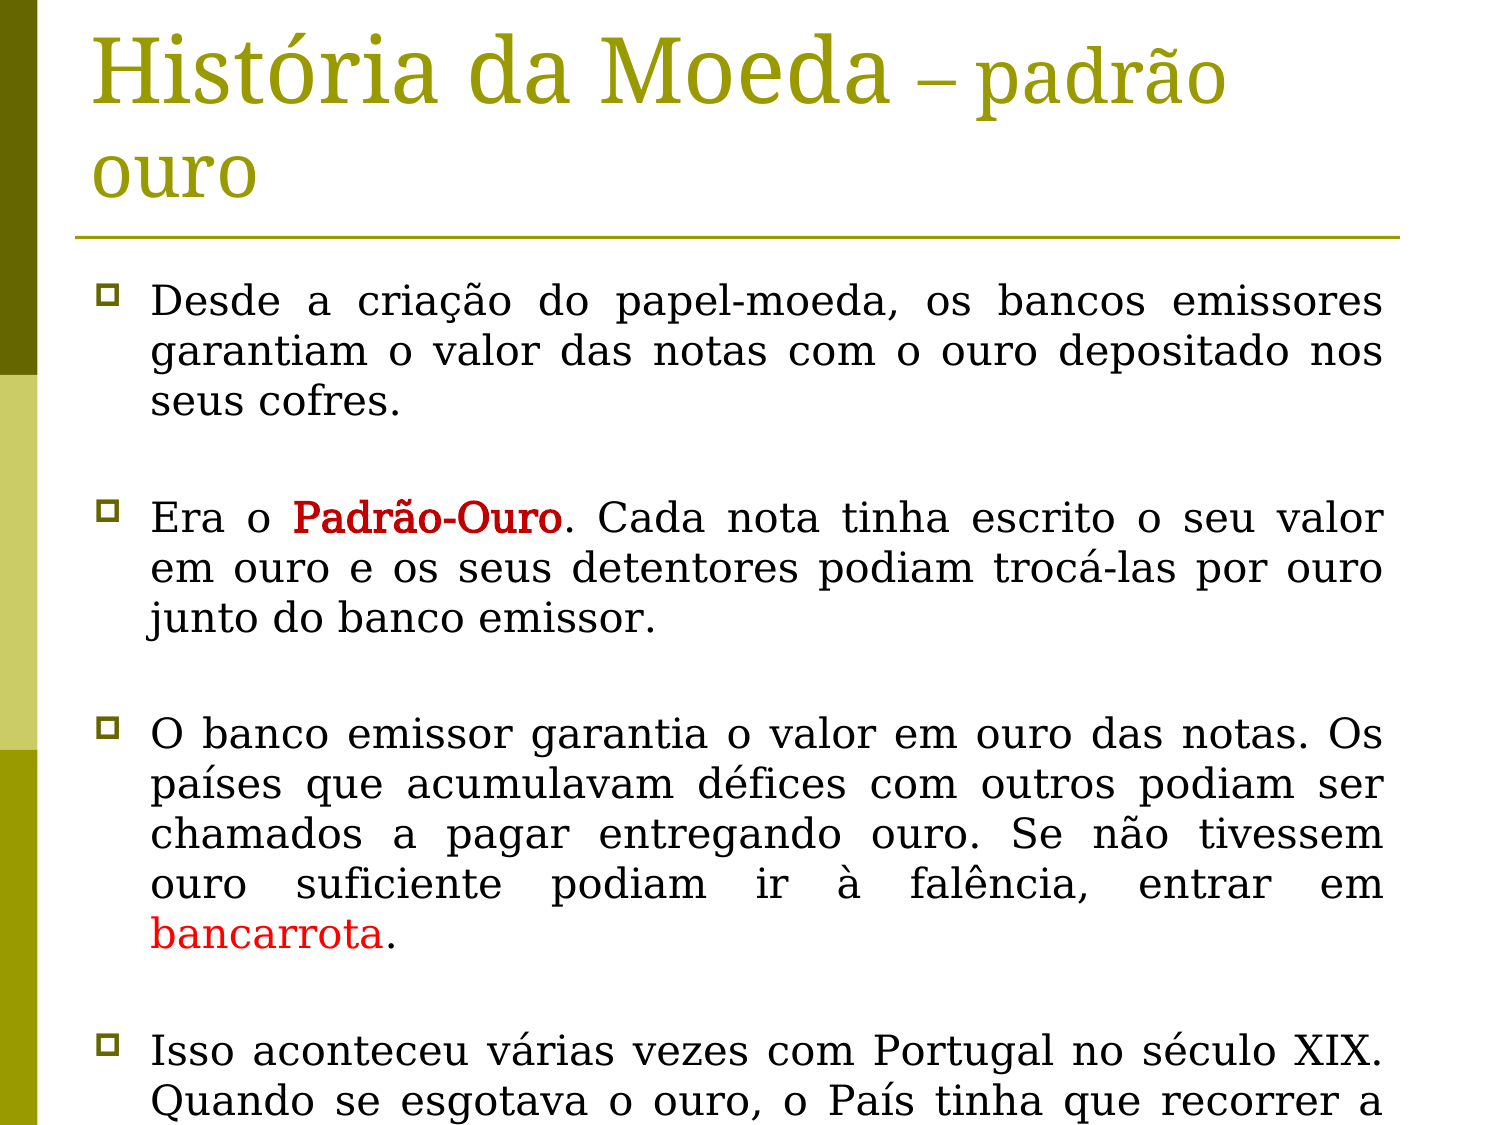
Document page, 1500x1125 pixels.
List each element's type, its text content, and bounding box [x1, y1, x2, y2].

title História da Moeda – padrão ouro [75, 45, 1400, 220]
list Desde a criação do papel-moeda, os bancos emissores garantiam o valor das notas com o ouro depositado nos seus cofres. Era o Padrão-Ouro. Cada nota tinha escrito o seu valor em ouro e os seus detentores podiam trocá-las por ouro junto do banco emissor. O banco emissor garantia o valor em ouro das notas. Os países que acumulavam défices com outros podiam ser chamados a pagar entregando ouro. Se não tivessem ouro suficiente podiam ir à falência, entrar em bancarrota. Isso aconteceu várias vezes com Portugal no século XIX. Quando se esgotava o ouro, o País tinha que recorrer a empréstimos. A Inglaterra funcionava então como banqueiro internacional. [78, 266, 1400, 1107]
